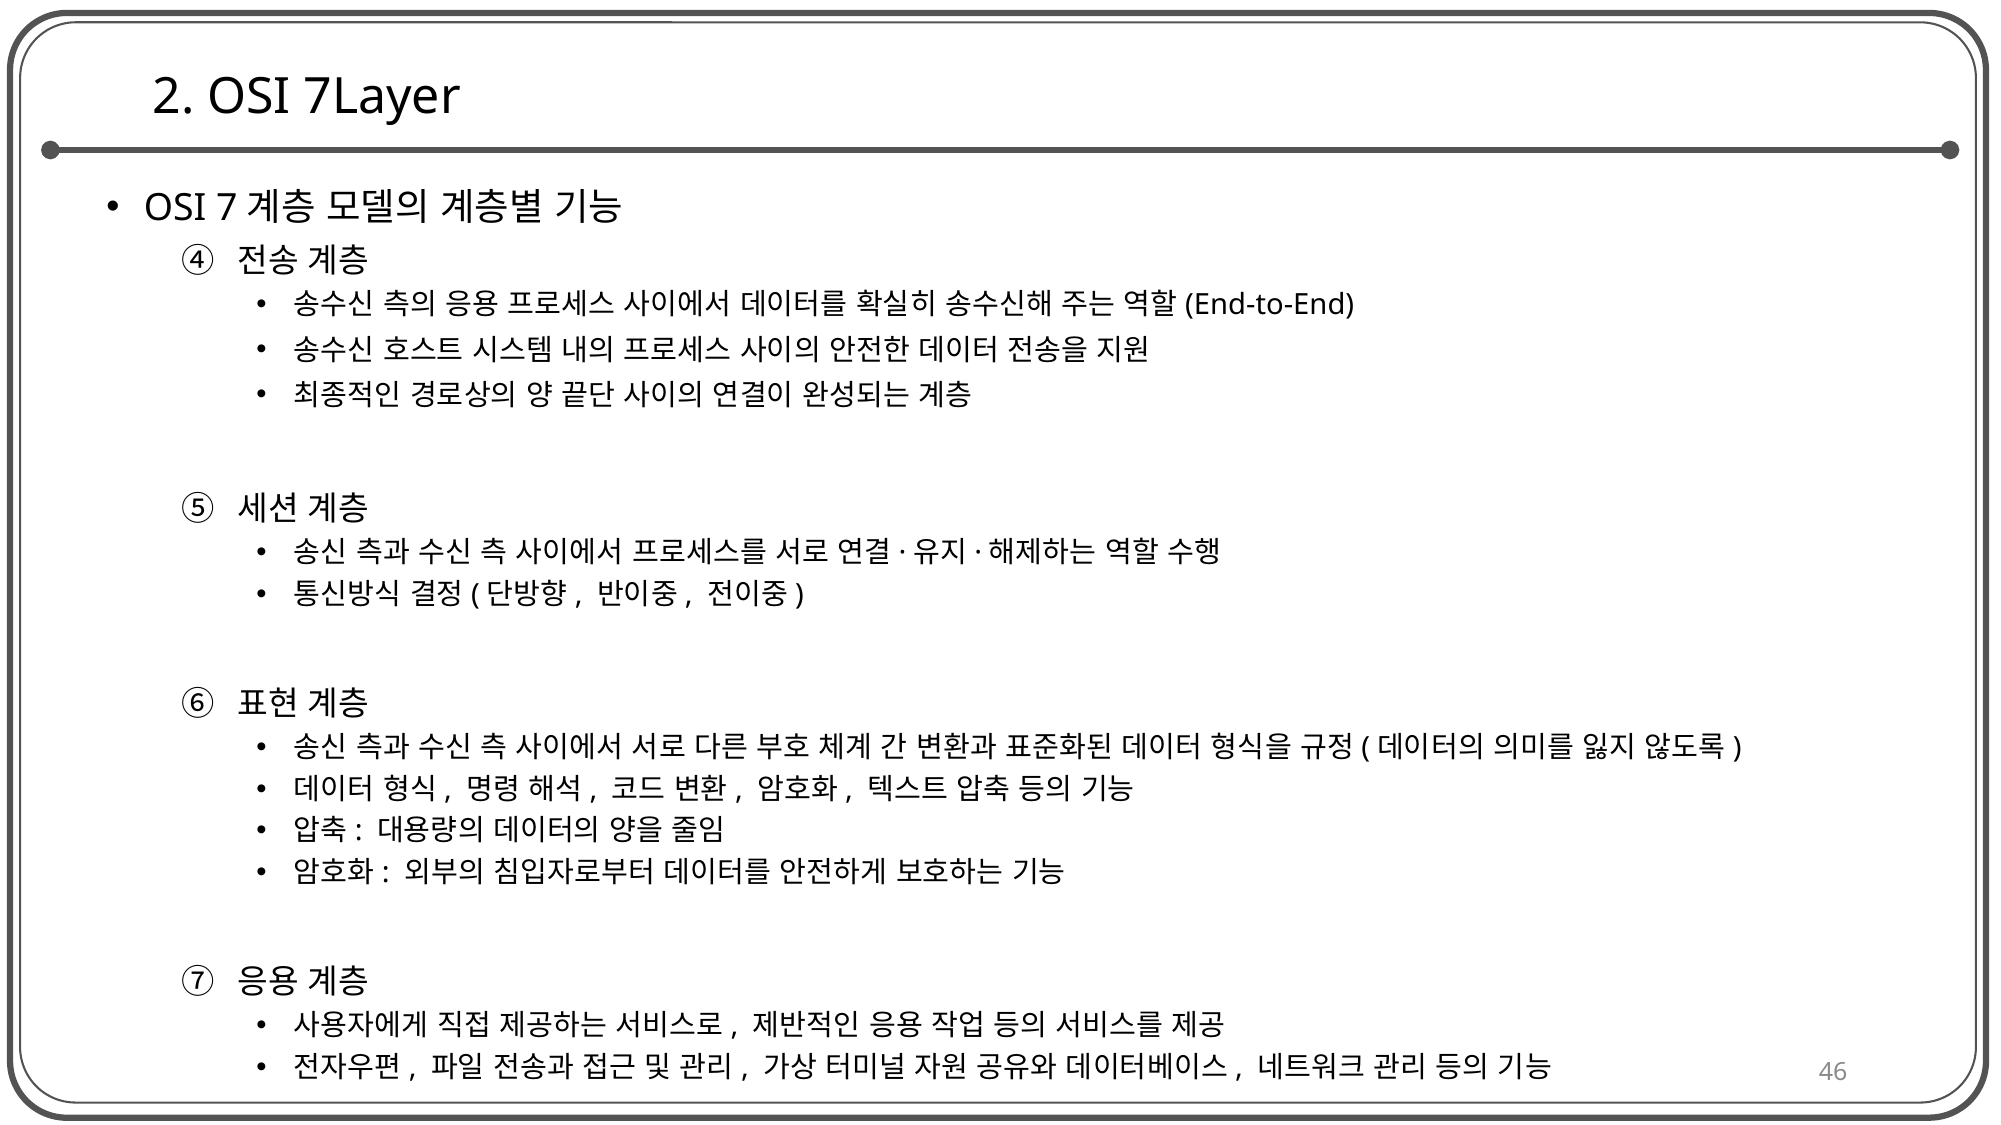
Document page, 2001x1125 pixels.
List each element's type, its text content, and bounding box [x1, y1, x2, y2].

title 2. OSI 7Layer [137, 45, 1863, 150]
slide_number 46 [1412, 1042, 1863, 1103]
list OSI 7계층 모델의 계층별 기능 전송 계층 송수신 측의 응용 프로세스 사이에서 데이터를 확실히 송수신해 주는 역할(End-to-End) 송수신 호스트 시스템 내의 프로세스 사이의 안전한 데이터 전송을 지원 최종적인 경로상의 양 끝단 사이의 연결이 완성되는 계층 세션 계층 송신 측과 수신 측 사이에서 프로세스를 서로 연결·유지·해제하는 역할 수행 통신방식 결정(단방향, 반이중, 전이중) 표현 계층 송신 측과 수신 측 사이에서 서로 다른 부호 체계 간 변환과 표준화된 데이터 형식을 규정(데이터의 의미를 잃지 않도록) 데이터 형식, 명령 해석, 코드 변환, 암호화, 텍스트 압축 등의 기능 압축: 대용량의 데이터의 양을 줄임 암호화: 외부의 침입자로부터 데이터를 안전하게 보호하는 기능 응용 계층 사용자에게 직접 제공하는 서비스로, 제반적인 응용 작업 등의 서비스를 제공 전자우편, 파일 전송과 접근 및 관리, 가상 터미널 자원 공유와 데이터베이스, 네트워크 관리 등의 기능 [91, 175, 1909, 995]
